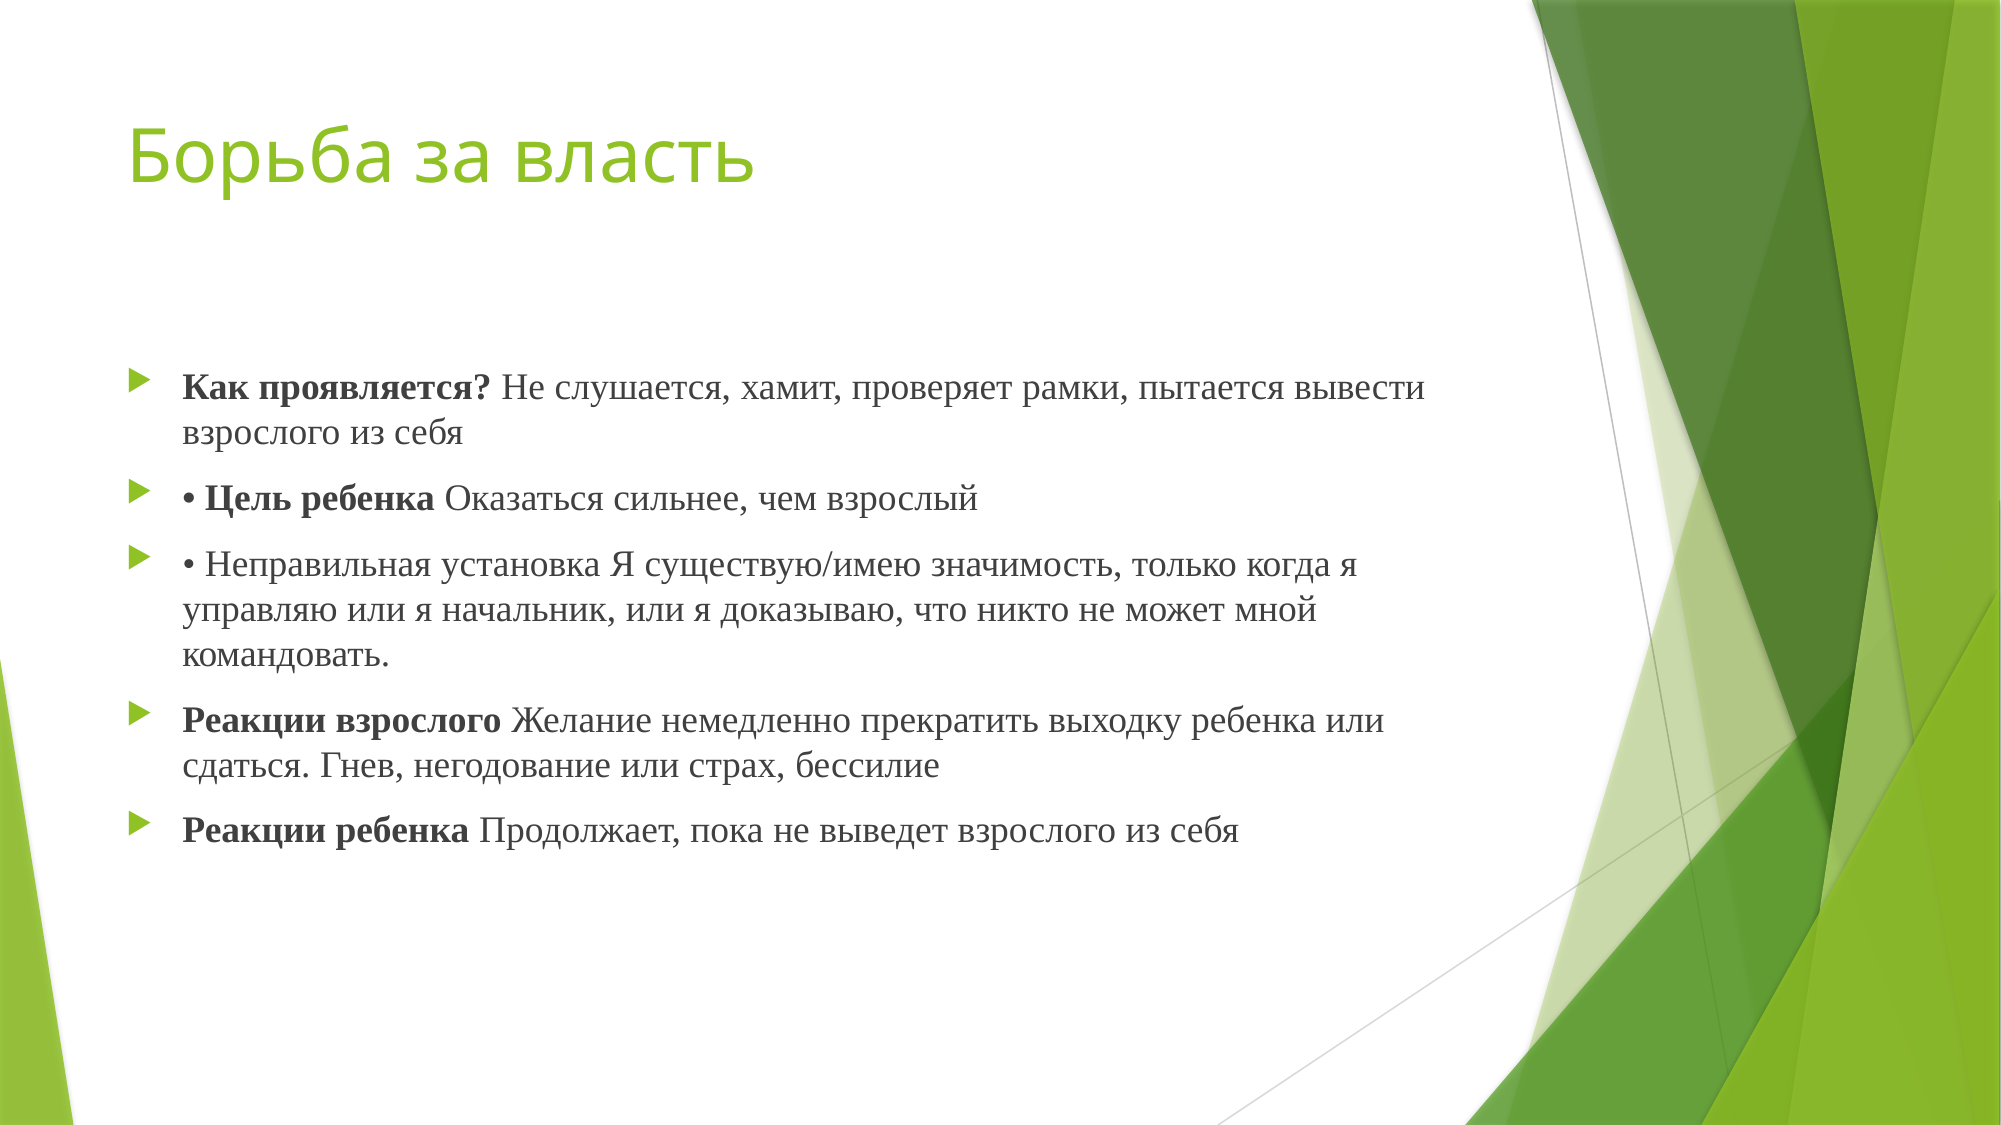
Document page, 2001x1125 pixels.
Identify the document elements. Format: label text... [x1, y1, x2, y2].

title Борьба за власть [111, 99, 1522, 317]
list Как проявляется? Не слушается, хамит, проверяет рамки, пытается вывести взрослого из себя • Цель ребенка Оказаться сильнее, чем взрослый • Неправильная установка Я существую/имею значимость, только когда я управляю или я начальник, или я доказываю, что никто не может мной командовать. Реакции взрослого Желание немедленно прекратить выходку ребенка или сдаться. Гнев, негодование или страх, бессилие Реакции ребенка Продолжает, пока не выведет взрослого из себя [111, 354, 1522, 992]
